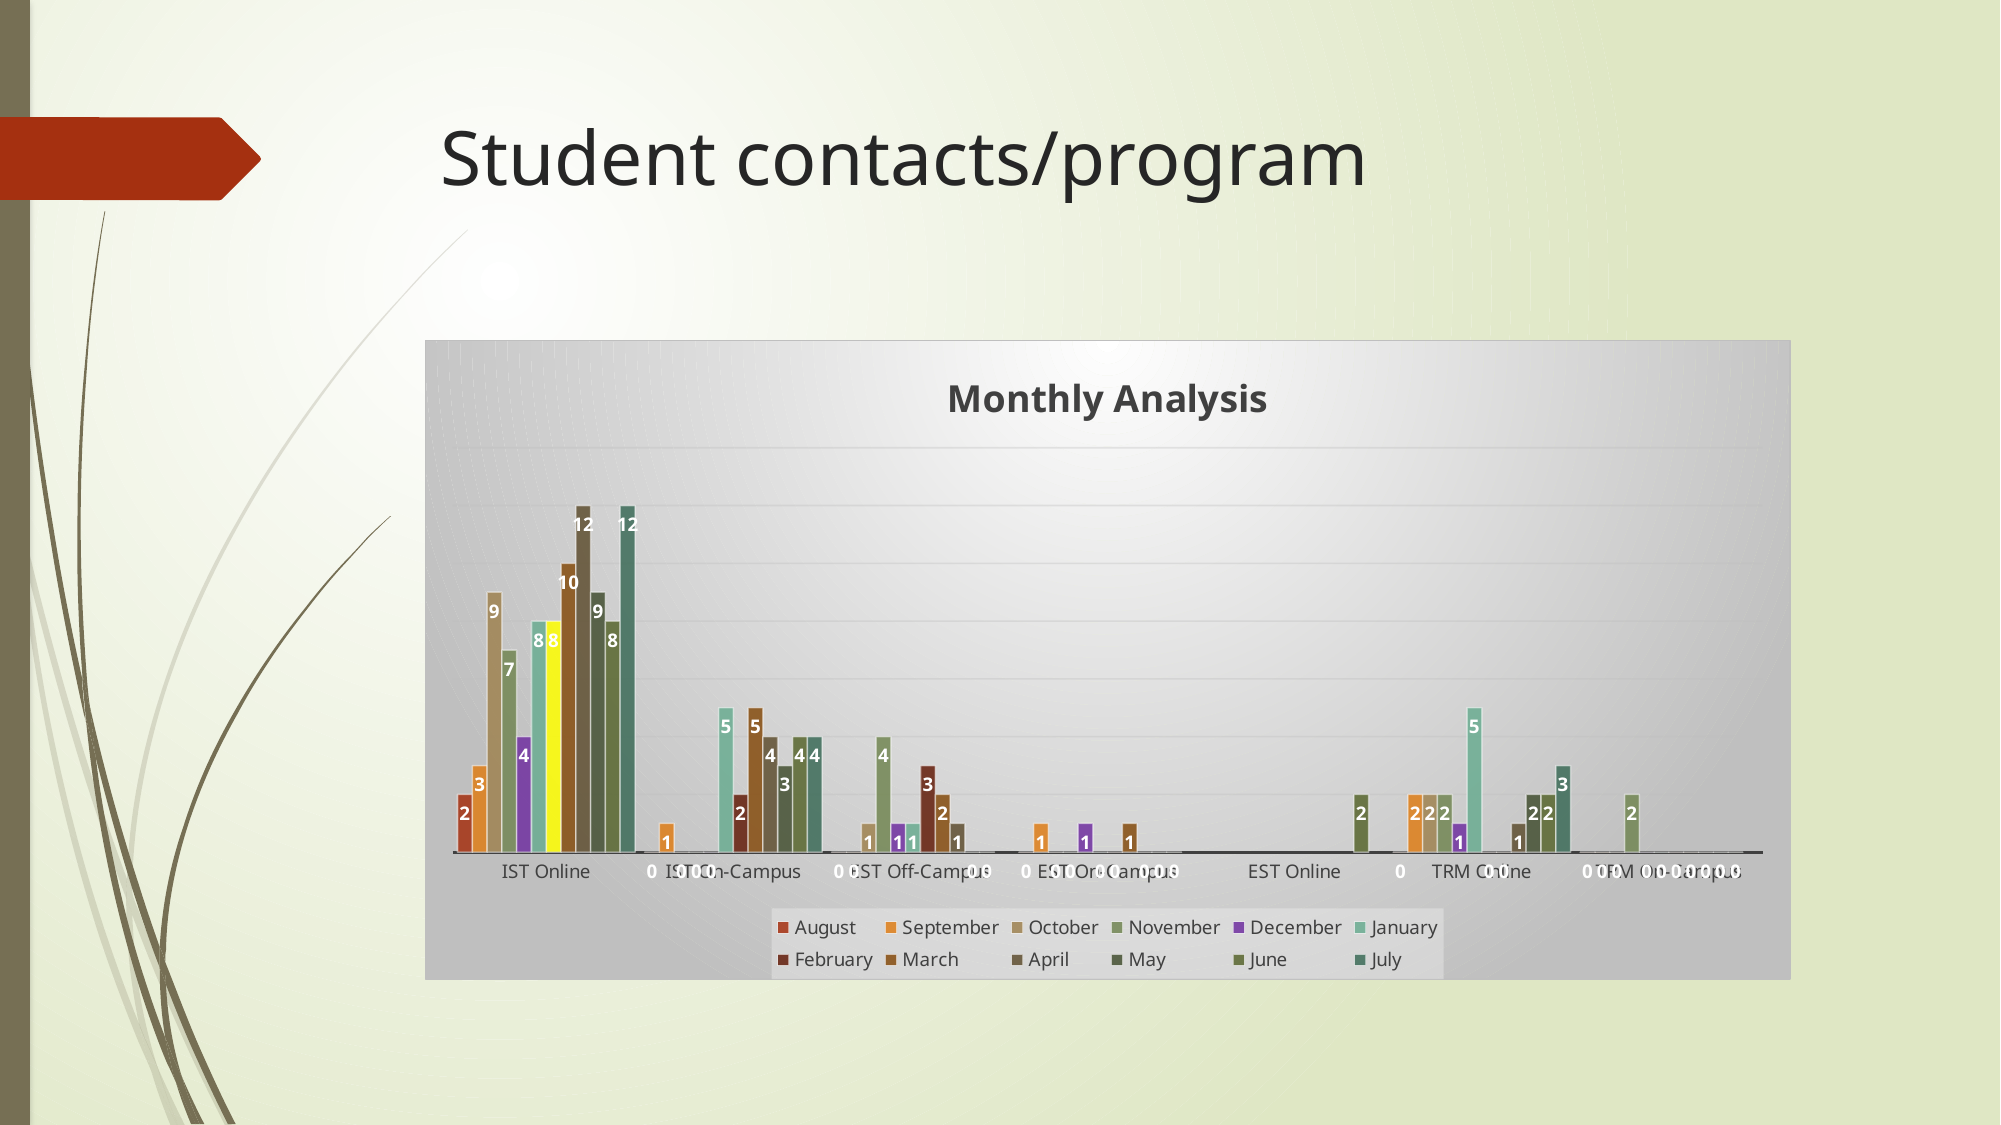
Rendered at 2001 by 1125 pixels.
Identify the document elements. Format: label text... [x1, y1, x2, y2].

title Student contacts/program [425, 102, 1888, 313]
chart [424, 339, 1791, 981]
